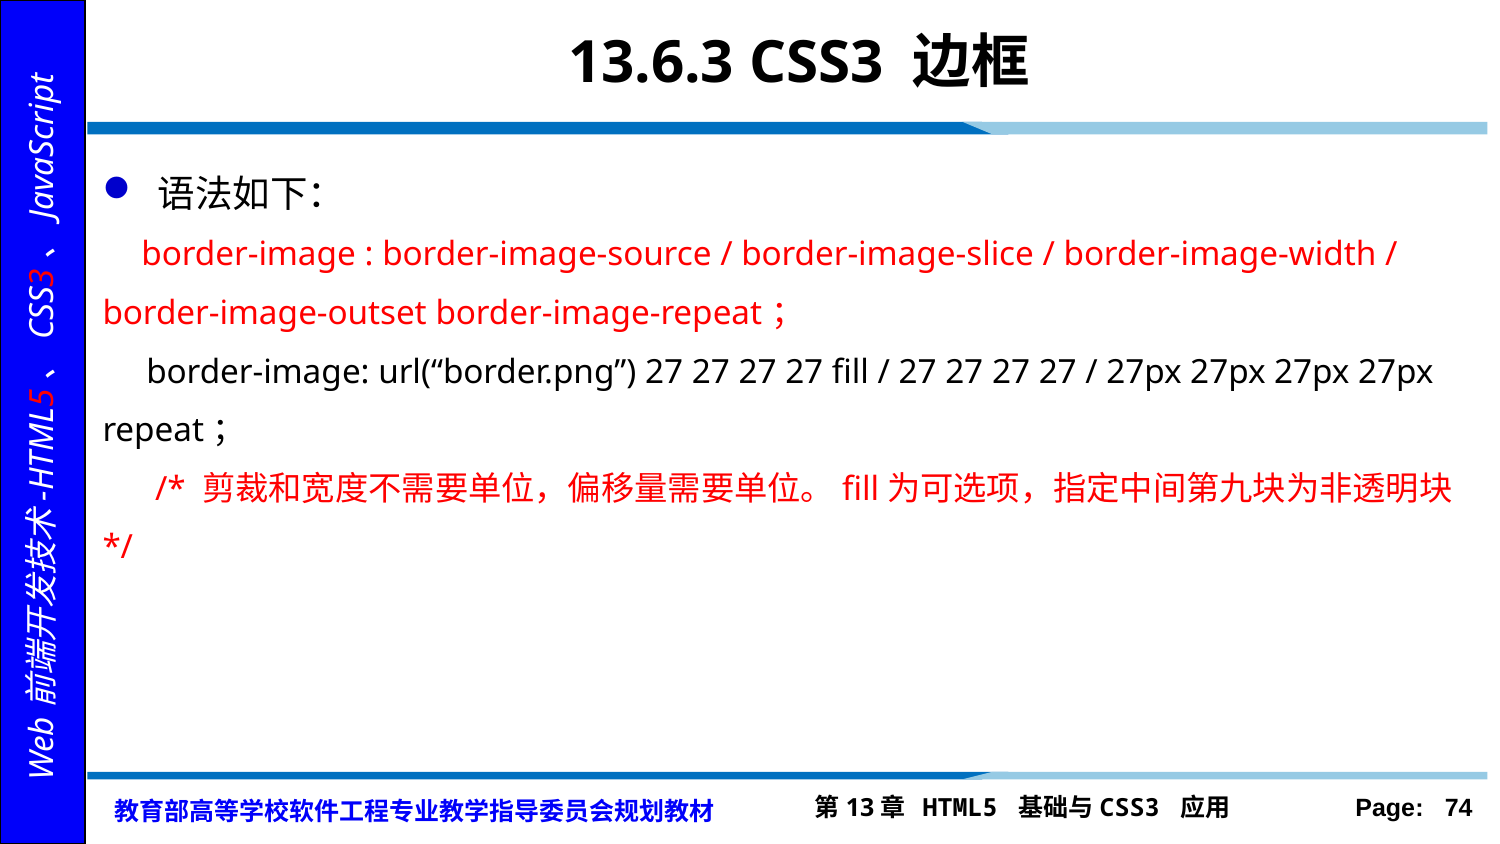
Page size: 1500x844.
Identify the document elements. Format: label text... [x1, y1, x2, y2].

title 13.6.3 CSS3 边框 [161, 11, 1436, 106]
list 语法如下： border-image : border-image-source / border-image-slice / border-image-width / border-image-outset border-image-repeat； border-image: url(“border.png”) 27 27 27 27 fill / 27 27 27 27 / 27px 27px 27px 27px repeat； /* 剪裁和宽度不需要单位，偏移量需要单位。fill为可选项，指定中间第九块为非透明块*/ [86, 133, 1489, 698]
